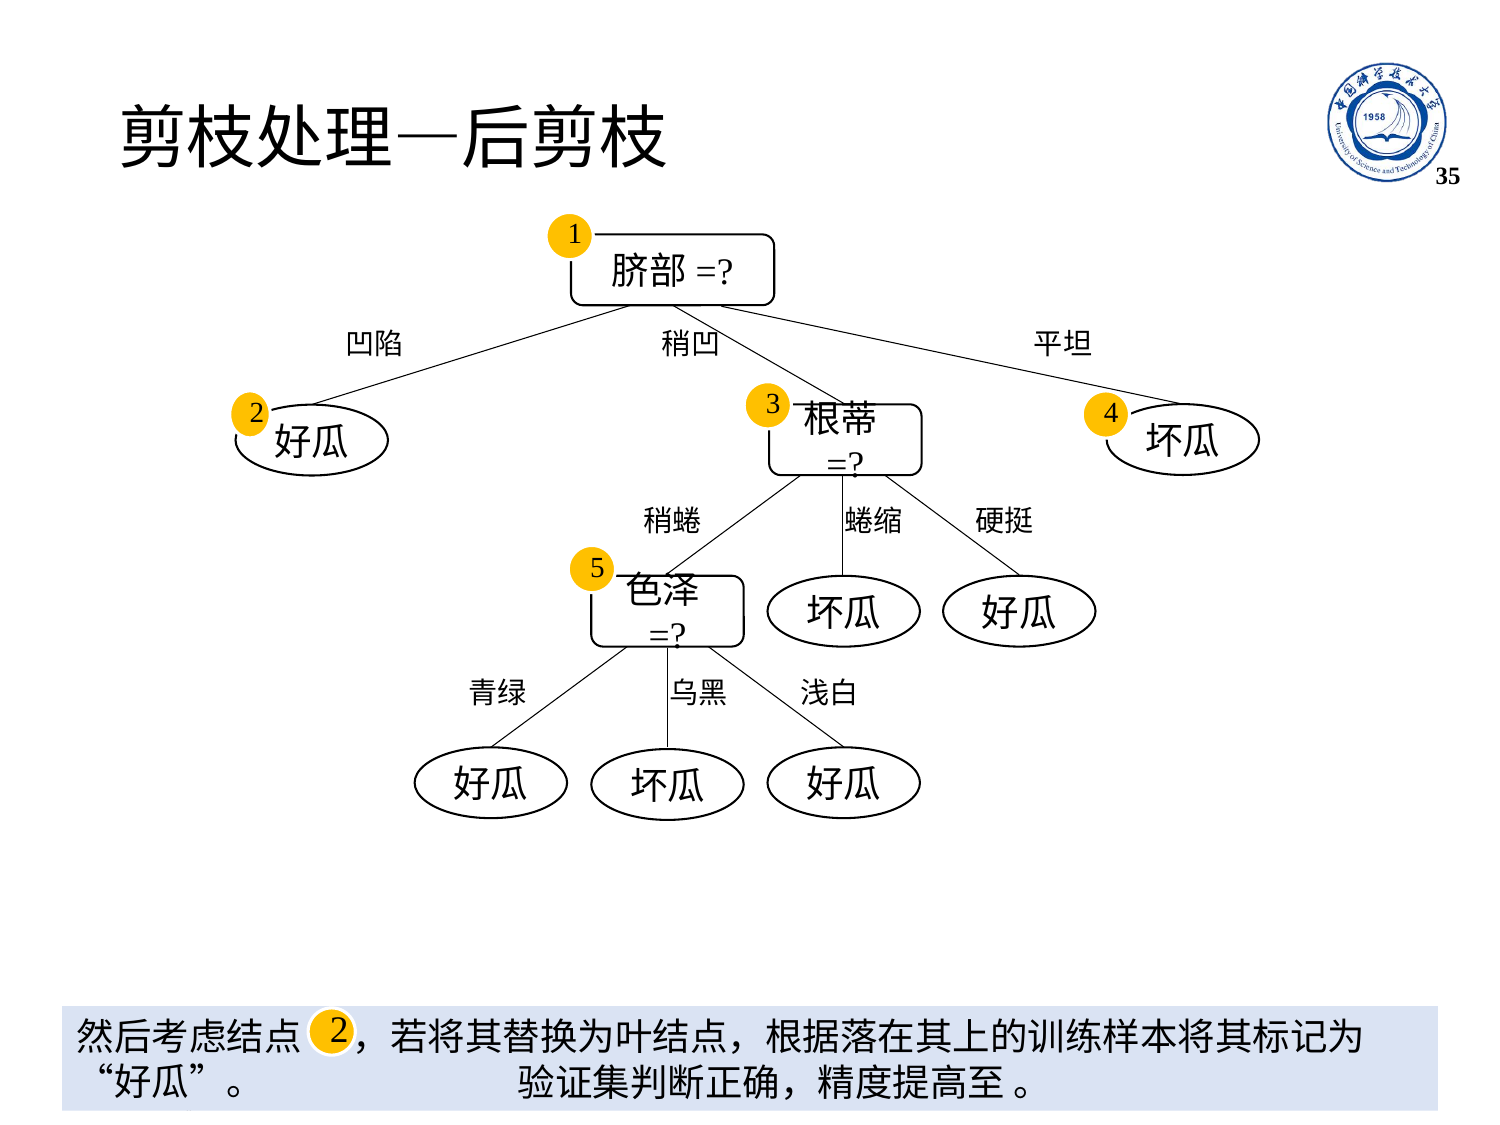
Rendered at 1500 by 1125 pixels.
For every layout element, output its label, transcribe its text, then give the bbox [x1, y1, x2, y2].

text_box 稍凹 [647, 318, 672, 368]
text_box 稍蜷 [628, 494, 665, 545]
text_box 坏瓜 [1105, 403, 1261, 477]
text_box 硬挺 [1020, 494, 1049, 545]
picture [1397, 59, 1450, 144]
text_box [667, 616, 845, 748]
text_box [721, 306, 1183, 405]
text_box 2 [228, 389, 272, 440]
text_box 脐部=? [569, 233, 776, 307]
text_box 4 [1080, 405, 1132, 440]
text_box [665, 443, 842, 575]
text_box 坏瓜 [766, 575, 922, 648]
text_box 好瓜 [413, 746, 569, 820]
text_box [490, 616, 667, 748]
text_box 坏瓜 [590, 748, 745, 821]
title 剪枝处理—后剪枝 [103, 59, 1397, 221]
text_box 浅白 [845, 667, 874, 717]
text_box 1 [544, 210, 595, 262]
slide_number 35 [1372, 144, 1476, 205]
text_box 5 [566, 543, 618, 595]
text_box 好瓜 [942, 574, 1097, 648]
text_box 好瓜 [766, 746, 922, 820]
text_box 青绿 [453, 667, 490, 717]
text_box 根蒂=? [768, 405, 923, 443]
text_box 色泽=? [590, 574, 745, 616]
text_box 好瓜 [234, 403, 390, 477]
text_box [312, 304, 634, 405]
text_box 3 [742, 405, 793, 431]
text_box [672, 305, 846, 405]
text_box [842, 443, 1020, 575]
text_box 2 [306, 1006, 357, 1057]
